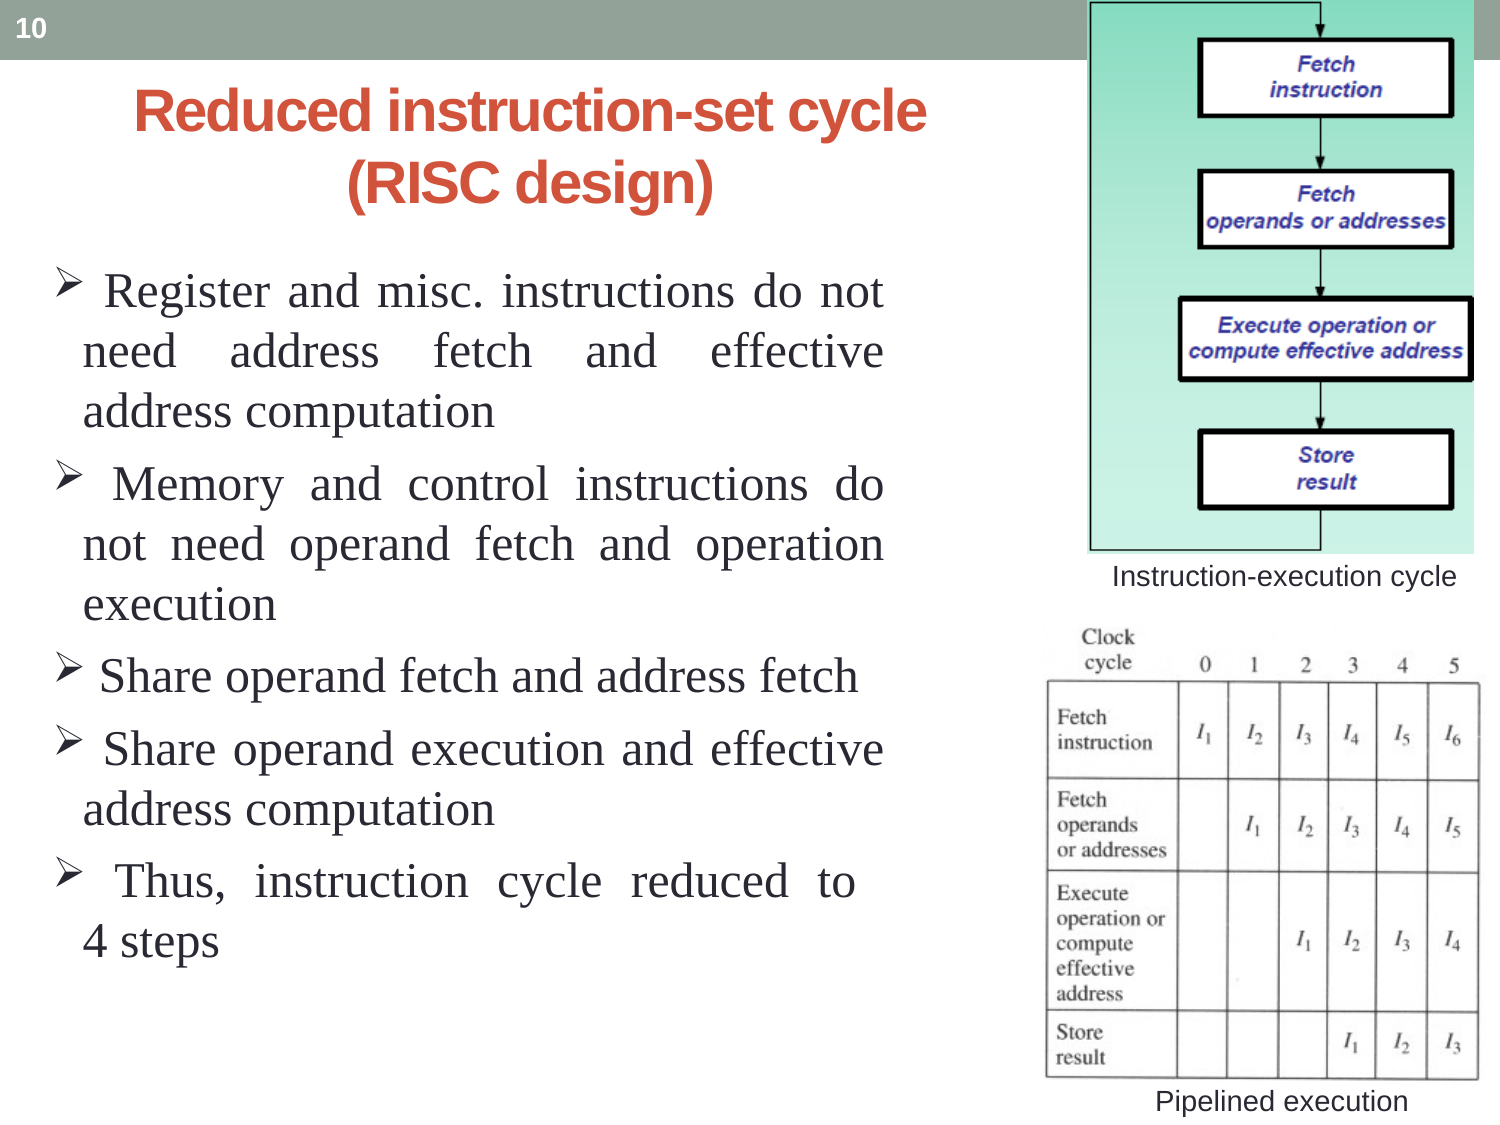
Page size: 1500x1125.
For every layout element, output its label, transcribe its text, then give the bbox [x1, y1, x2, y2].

picture [1040, 624, 1488, 1088]
picture [1087, 0, 1474, 555]
slide_number 10 [0, 0, 175, 54]
title Reduced instruction-set cycle (RISC design) [0, 62, 1075, 225]
text_box Instruction-execution cycle [1097, 561, 1473, 600]
text_box Pipelined execution [1140, 1096, 1425, 1125]
list Register and misc. instructions do not need address fetch and effective address computation Memory and control instructions do not need operand fetch and operation execution Share operand fetch and address fetch Share operand execution and effective address computation Thus, instruction cycle reduced to 4 steps [37, 249, 900, 1100]
